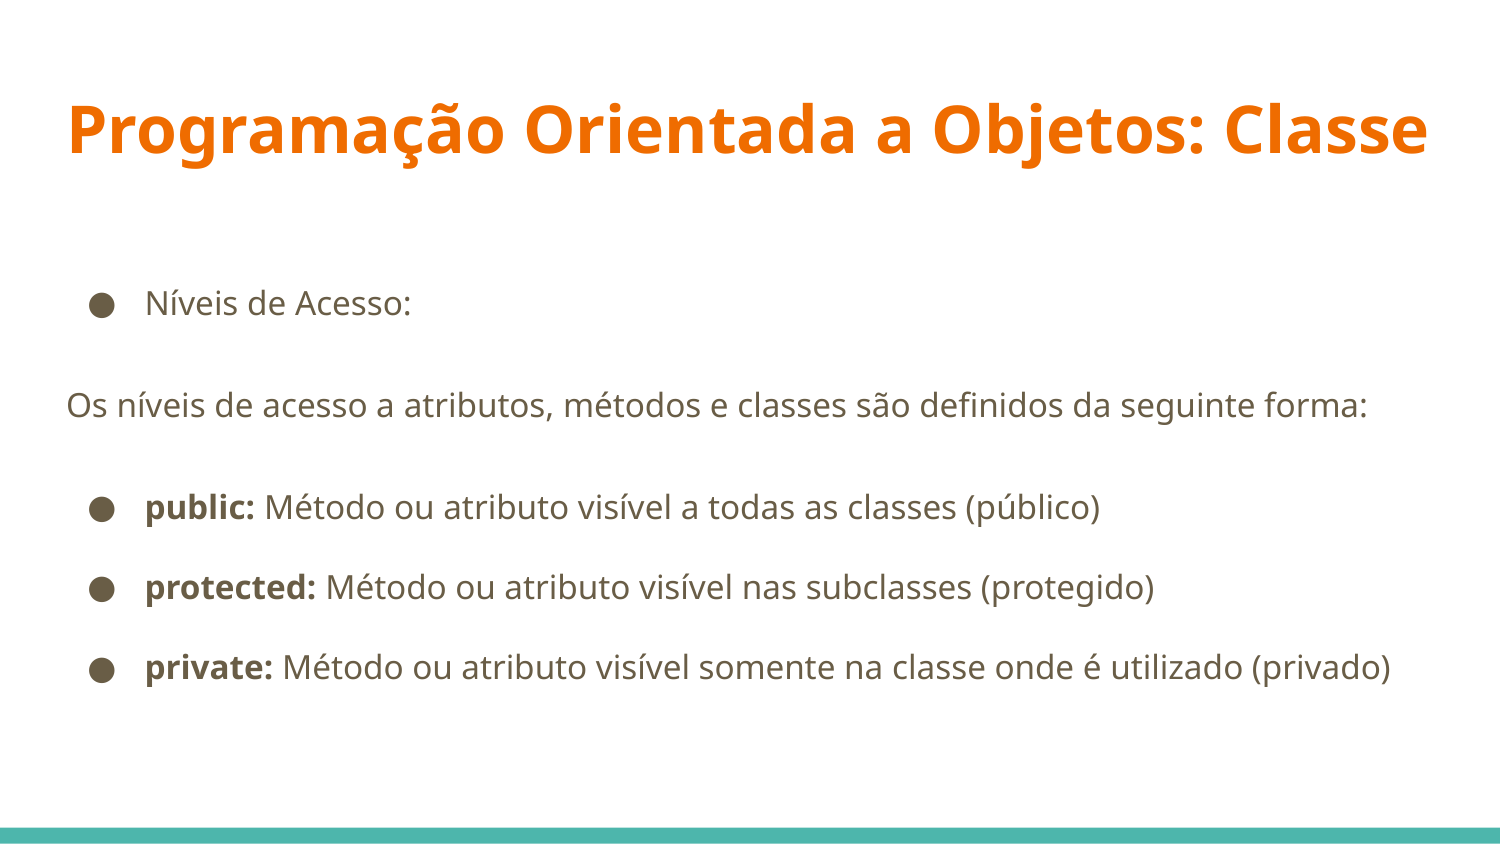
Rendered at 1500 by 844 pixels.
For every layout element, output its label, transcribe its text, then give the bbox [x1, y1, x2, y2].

title Programação Orientada a Objetos: Classe [51, 72, 1449, 189]
list Níveis de Acesso: Os níveis de acesso a atributos, métodos e classes são definidos da seguinte forma: public: Método ou atributo visível a todas as classes (público) protected: Método ou atributo visível nas subclasses (protegido) private: Método ou atributo visível somente na classe onde é utilizado (privado) [51, 226, 1449, 769]
